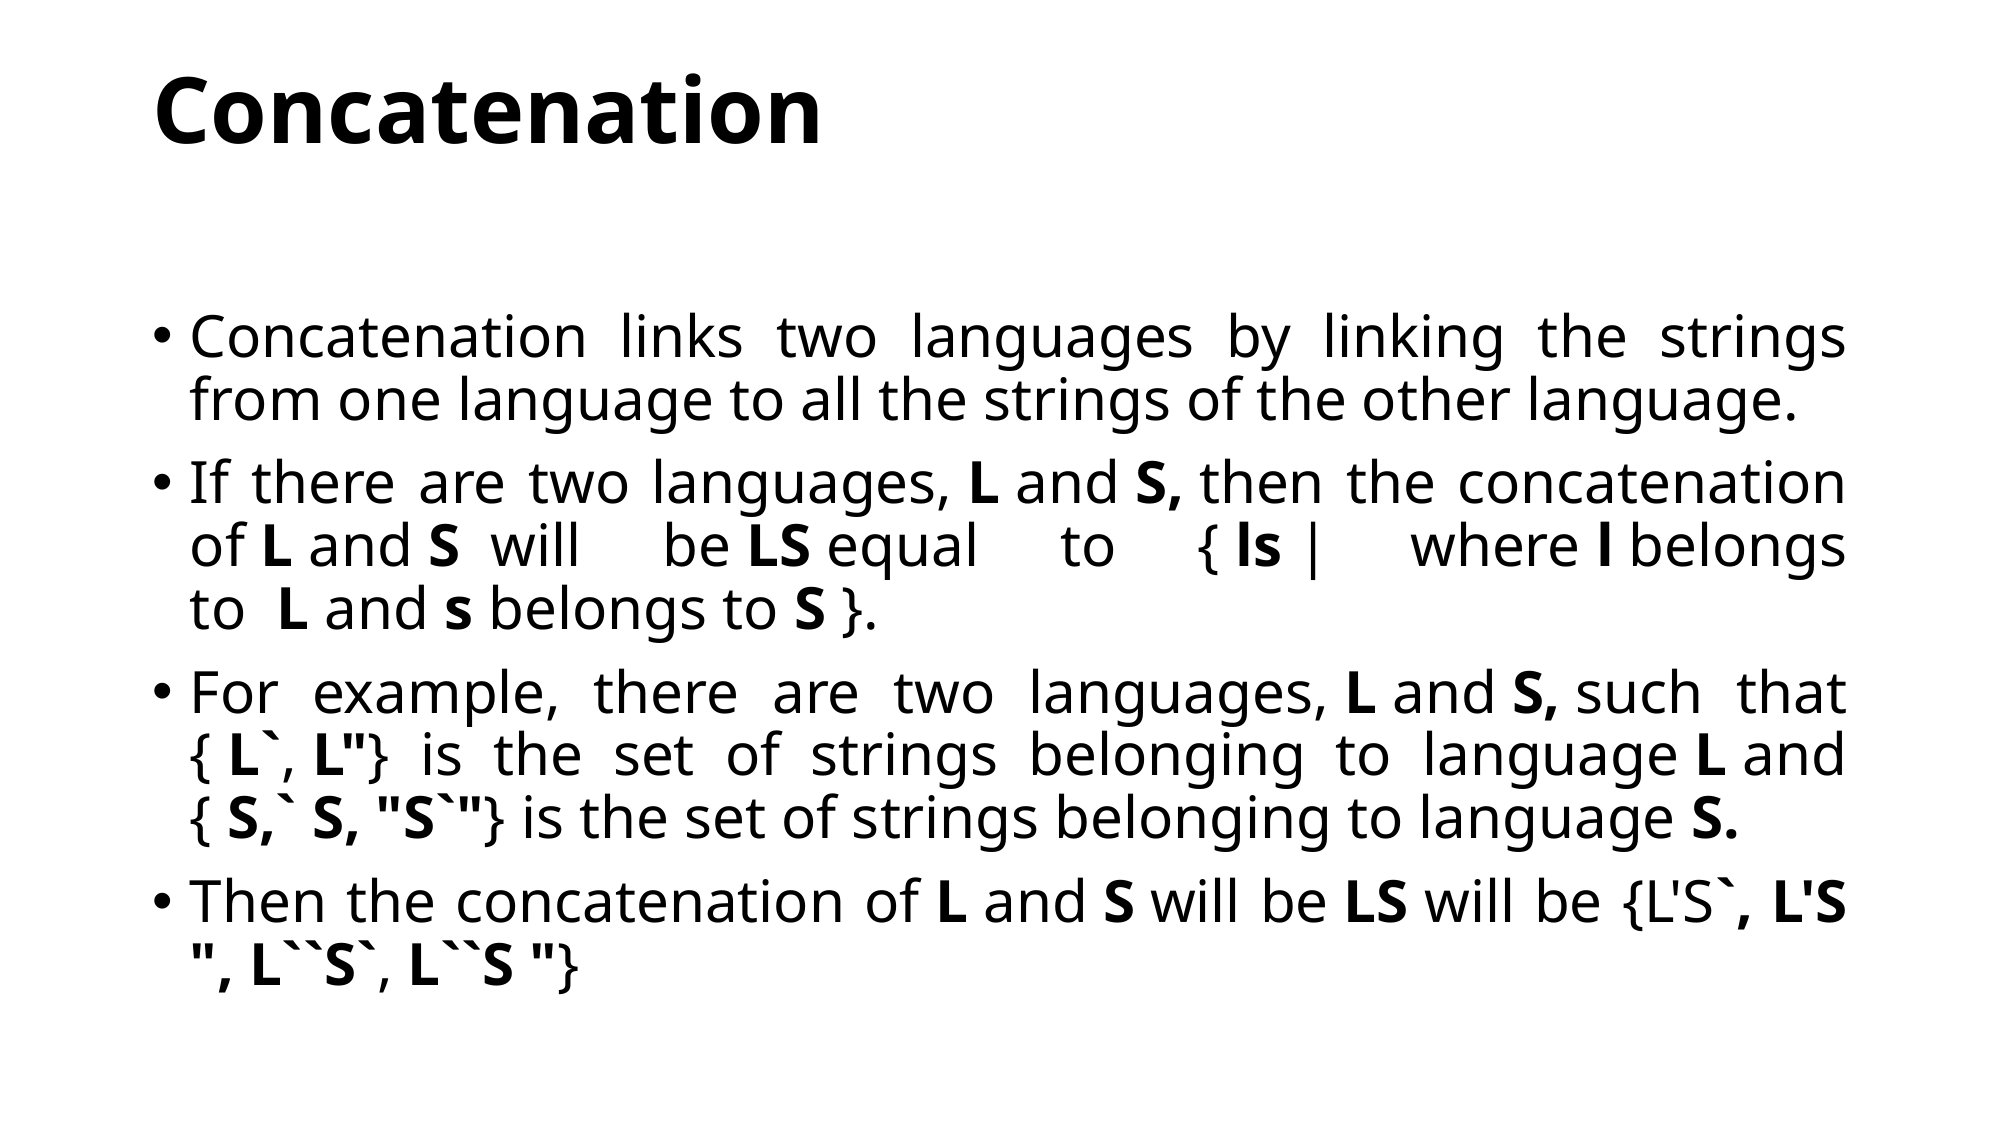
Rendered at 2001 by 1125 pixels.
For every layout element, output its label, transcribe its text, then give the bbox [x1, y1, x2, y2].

title Concatenation [137, 59, 1863, 278]
list Concatenation links two languages by linking the strings from one language to all the strings of the other language. If there are two languages, L and S, then the concatenation of L and S will be LS equal to { ls | where l belongs to L and s belongs to S }. For example, there are two languages, L and S, such that { L`, L"} is the set of strings belonging to language L and { S,` S, "S`"} is the set of strings belonging to language S. Then the concatenation of L and S will be LS will be {L'S`, L'S ", L``S`, L``S "} [137, 299, 1863, 1014]
